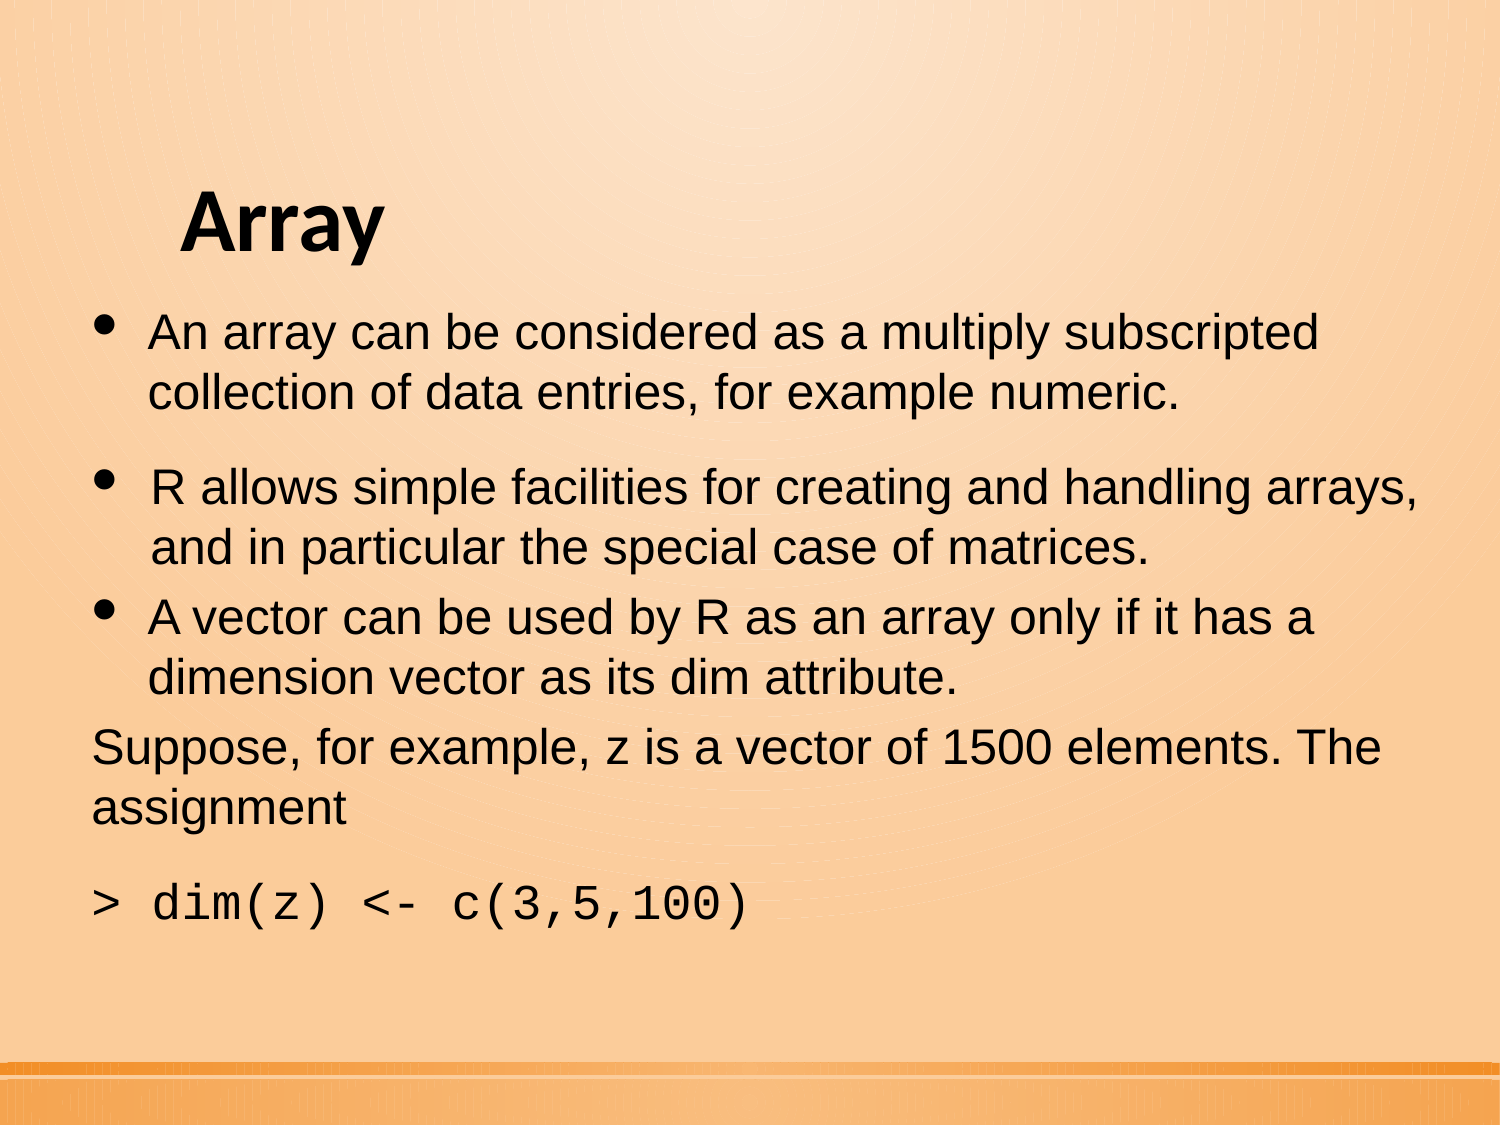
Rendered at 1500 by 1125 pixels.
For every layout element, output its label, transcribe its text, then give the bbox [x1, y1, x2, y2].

text_box An array can be considered as a multiply subscripted collection of data entries, for example numeric. R allows simple facilities for creating and handling arrays, and in particular the special case of matrices. A vector can be used by R as an array only if it has a dimension vector as its dim attribute. Suppose, for example, z is a vector of 1500 elements. The assignment > dim(z) <- c(3,5,100) [76, 292, 1471, 937]
title Array [165, 76, 1335, 279]
